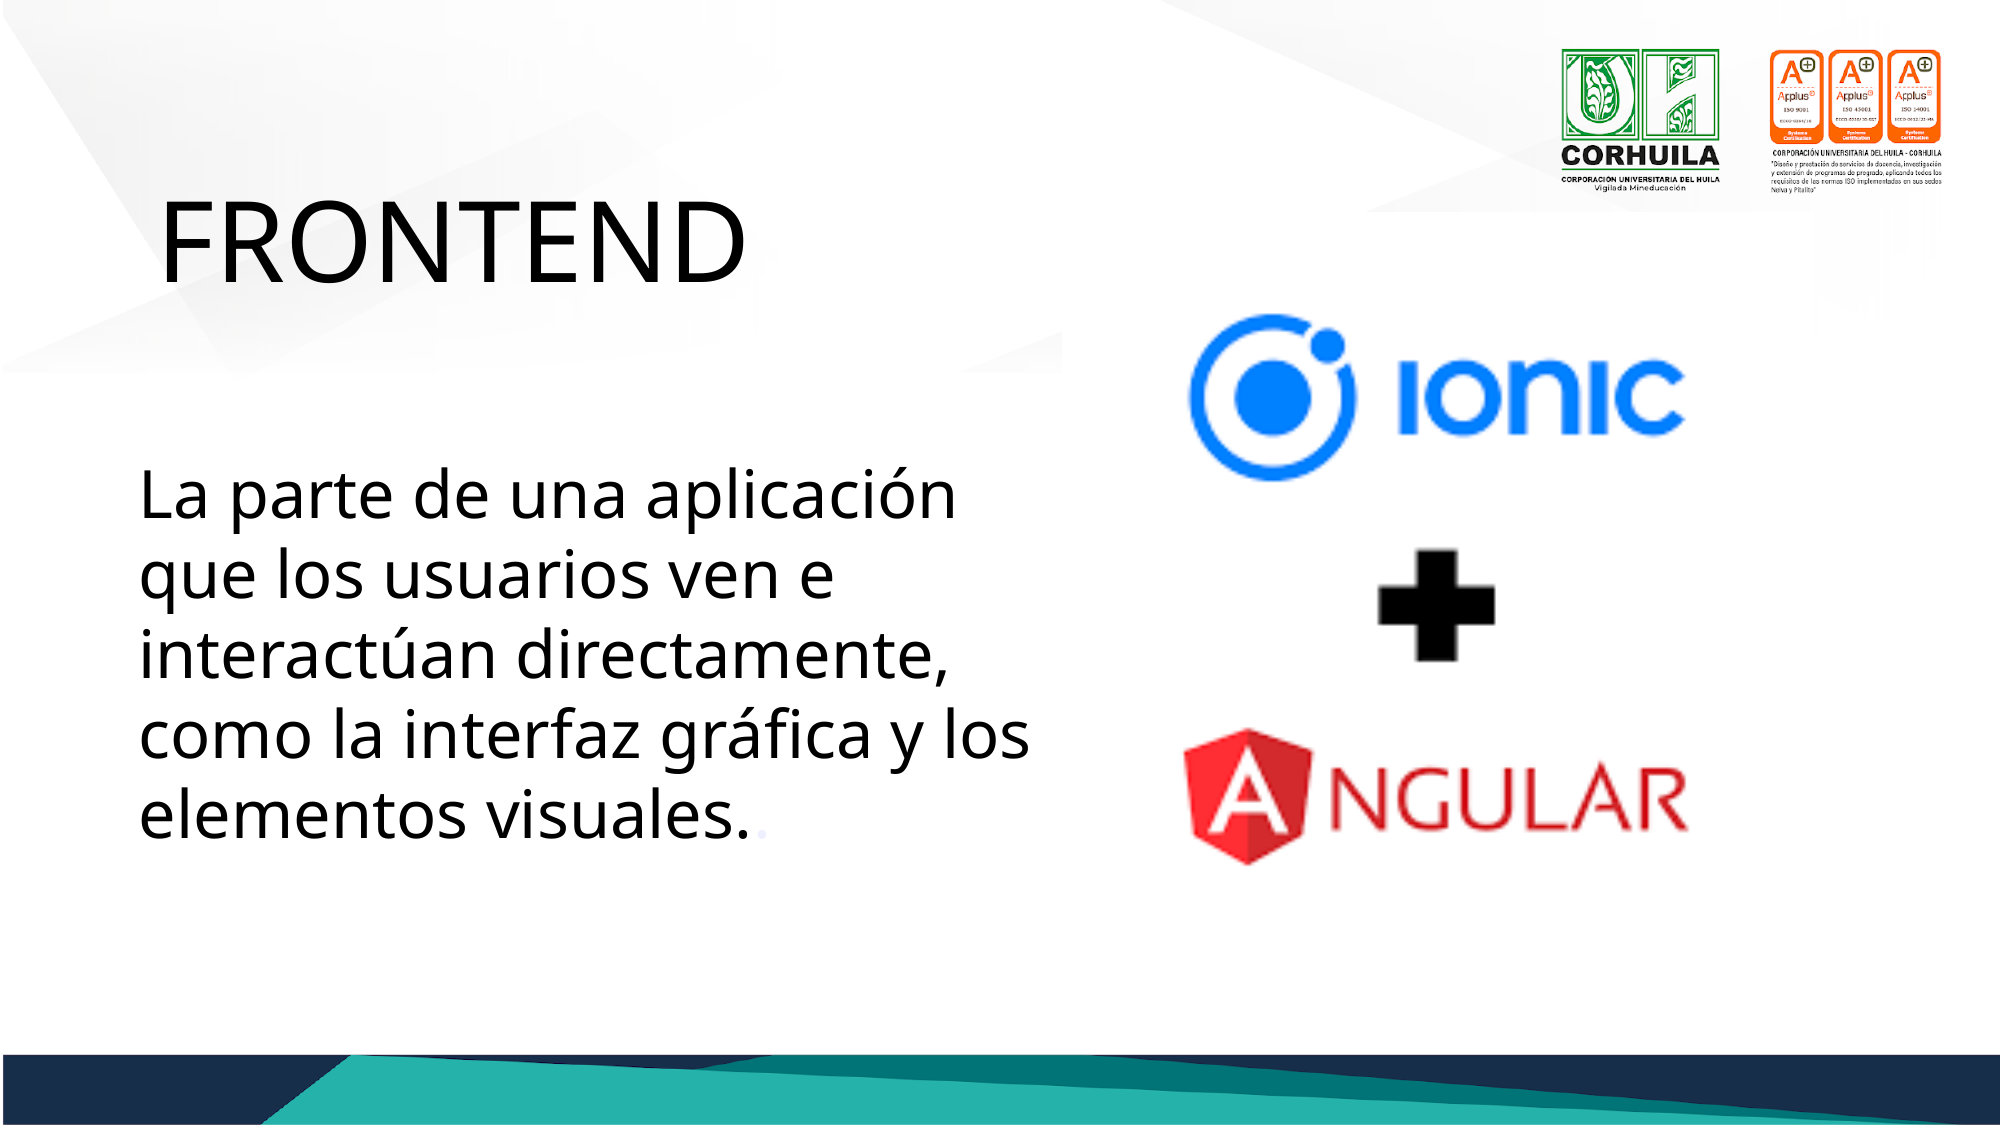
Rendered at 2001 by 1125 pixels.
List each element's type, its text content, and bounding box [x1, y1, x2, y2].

text_box La parte de una aplicación que los usuarios ven e interactúan directamente, como la interfaz gráfica y los elementos visuales.. [123, 444, 1056, 860]
picture [0, 0, 2000, 1125]
text_box FRONTEND [141, 162, 856, 313]
